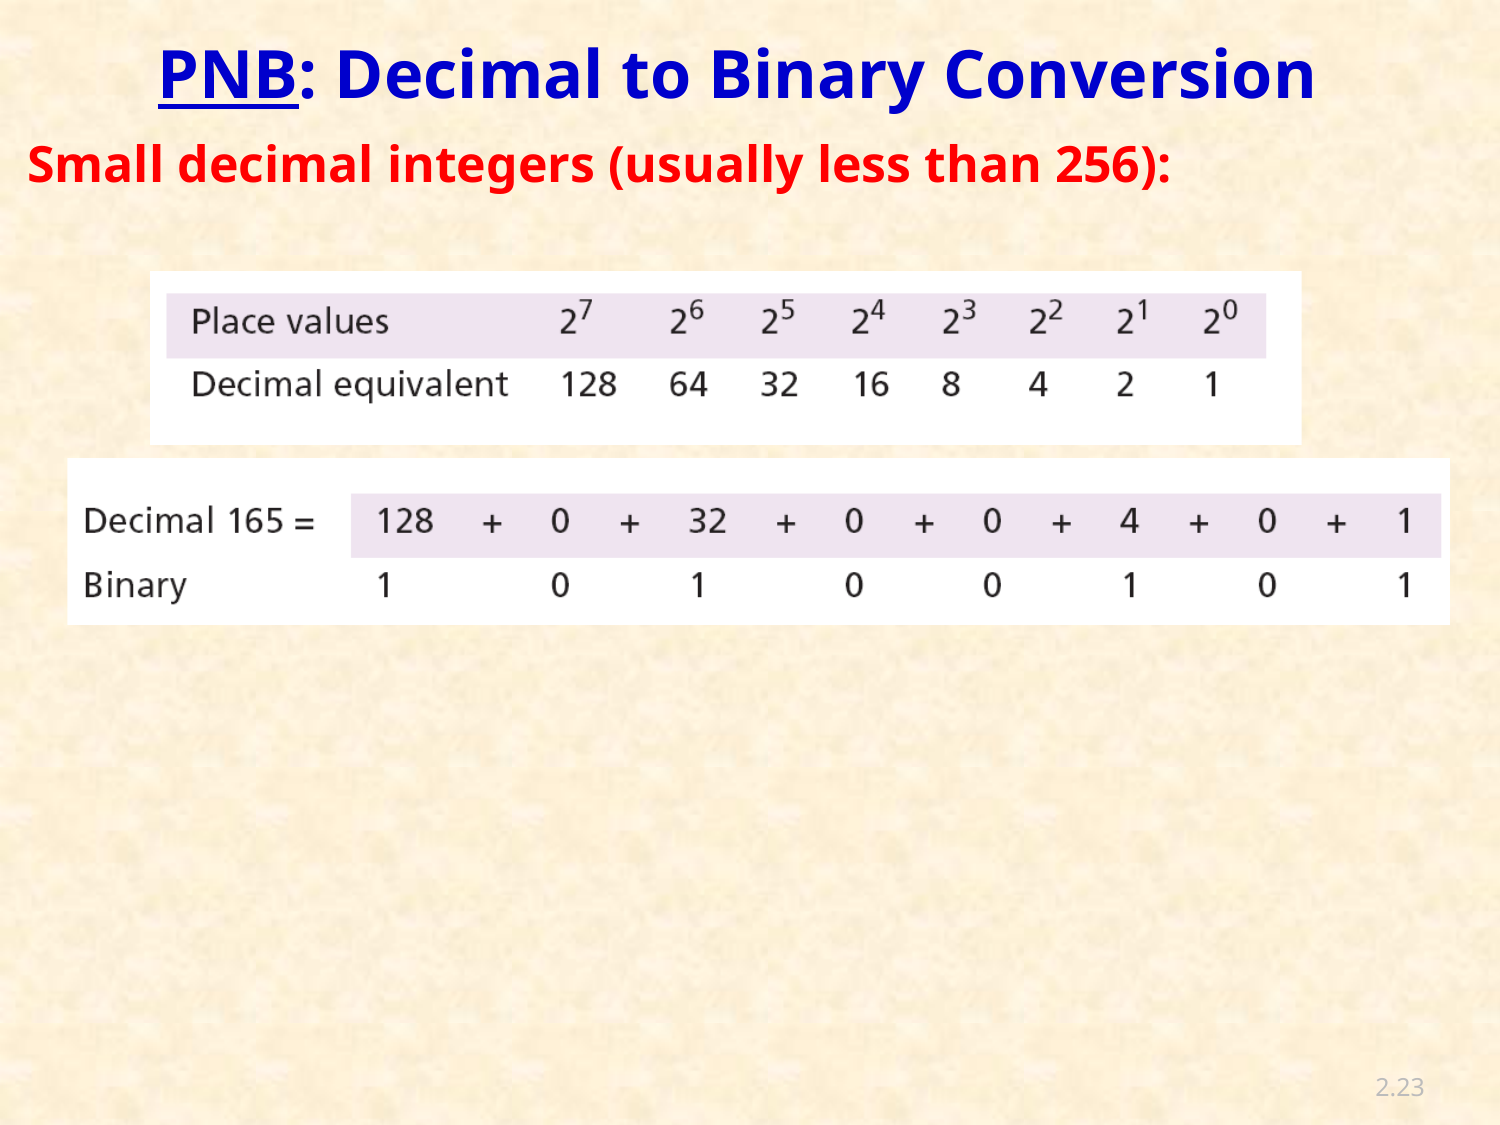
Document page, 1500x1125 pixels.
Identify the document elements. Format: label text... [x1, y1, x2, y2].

picture [0, 0, 1500, 1125]
text_box Small decimal integers (usually less than 256): [12, 130, 1363, 201]
slide_number 2.23 [1299, 1052, 1425, 1113]
text_box PNB: Decimal to Binary Conversion [0, 24, 1475, 130]
